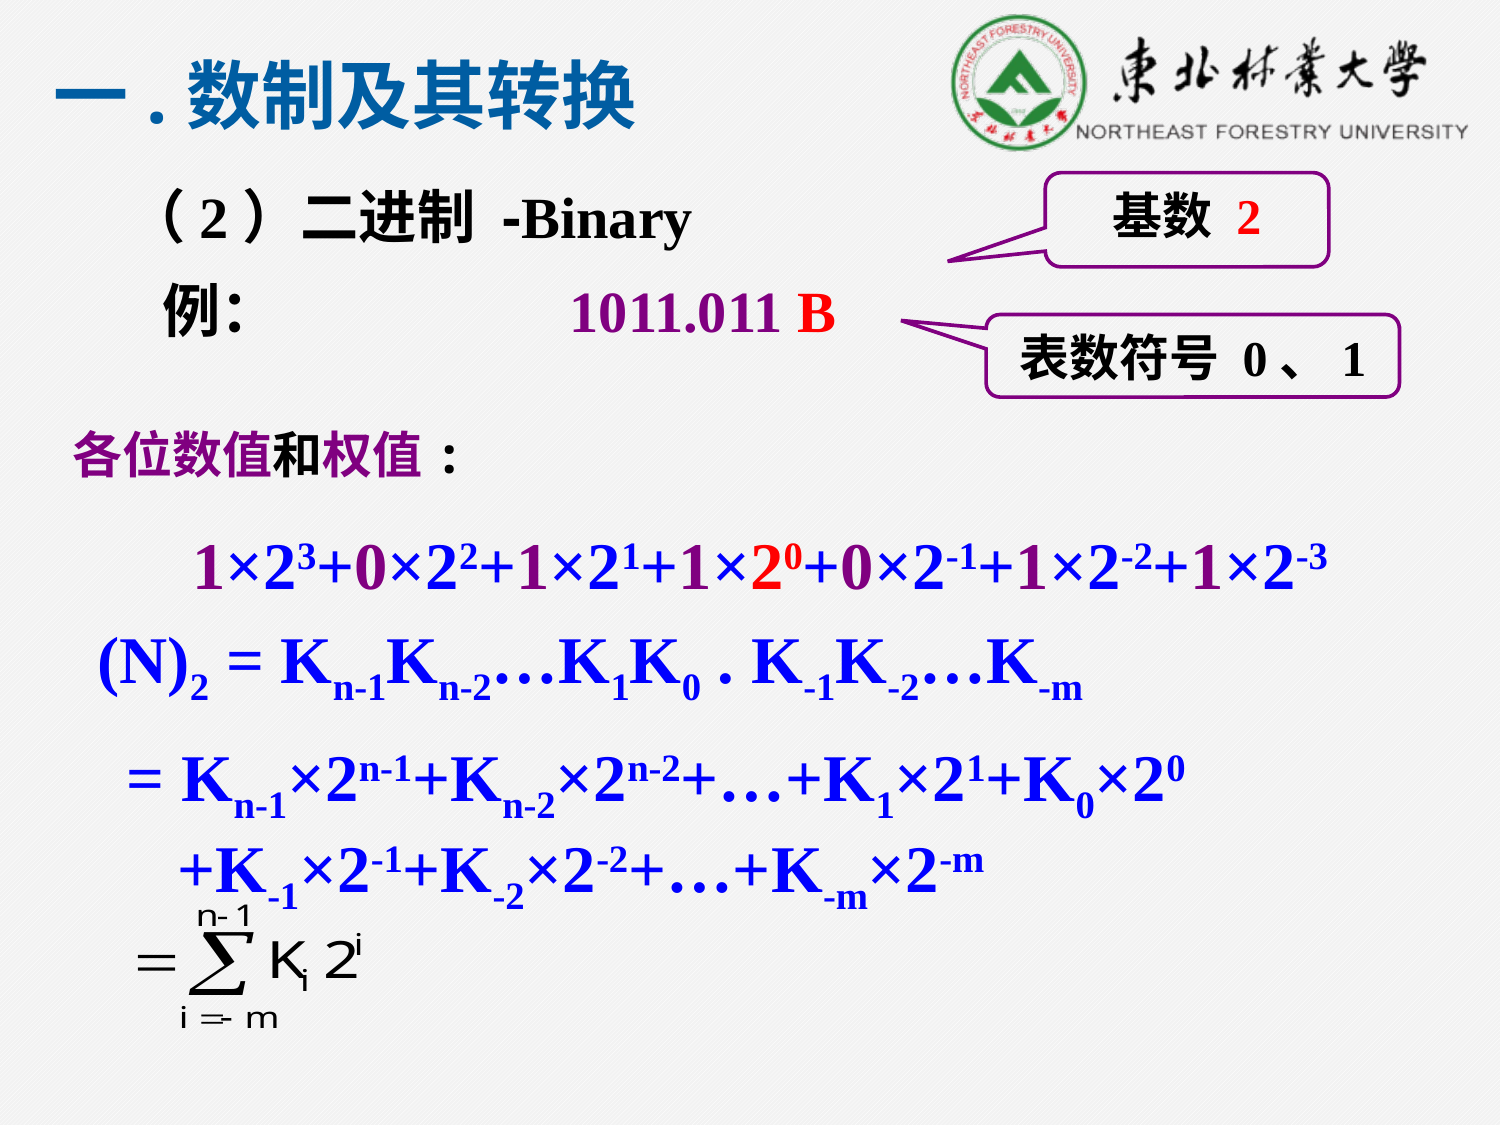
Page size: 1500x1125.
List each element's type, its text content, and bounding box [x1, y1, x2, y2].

text_box (N)2 = Kn-1Kn-2…K1K0 . K-1K-2…K-m [82, 609, 1115, 716]
text_box （2）二进制 -Binary [112, 172, 774, 258]
picture [950, 13, 1481, 156]
text_box 基数 2 [947, 172, 1329, 267]
text_box 各位数值和权值: [57, 416, 480, 492]
text_box 1×23+0×22+1×21+1×20+0×2-1+1×2-2+1×2-3 [177, 515, 1343, 610]
text_box 一.数制及其转换 [41, 42, 737, 146]
text_box = Kn-1×2n-1+Kn-2×2n-2+…+K1×21+K0×20 +K-1×2-1+K-2×2-2+…+K-m×2-m [112, 727, 1447, 925]
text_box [121, 892, 385, 1040]
text_box 表数符号 0、1 [901, 314, 1400, 398]
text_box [147, 266, 892, 353]
